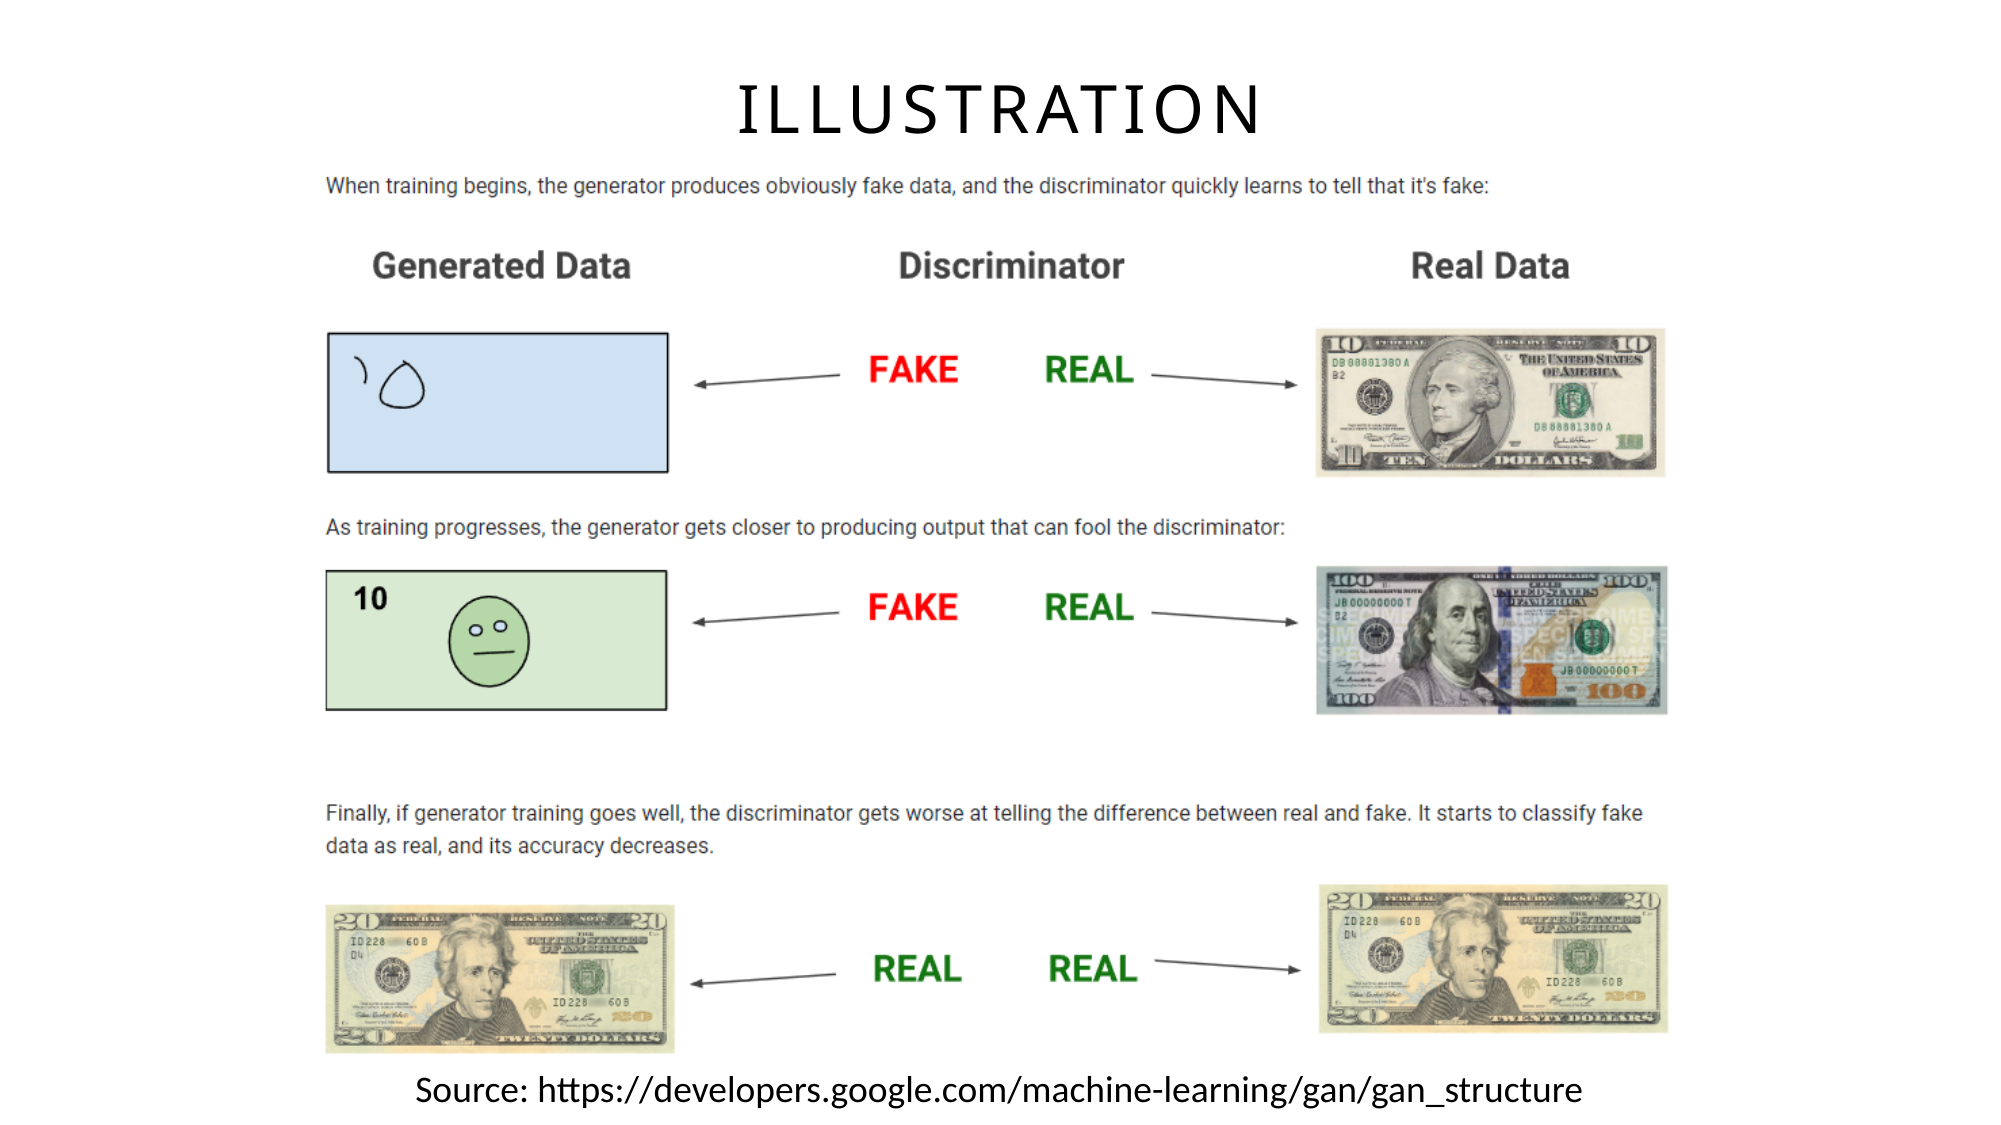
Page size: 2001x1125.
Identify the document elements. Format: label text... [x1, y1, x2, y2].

picture [314, 164, 1686, 1058]
title Illustration [137, 59, 1863, 166]
text_box Source: https://developers.google.com/machine-learning/gan/gan_structure [400, 1058, 1600, 1117]
